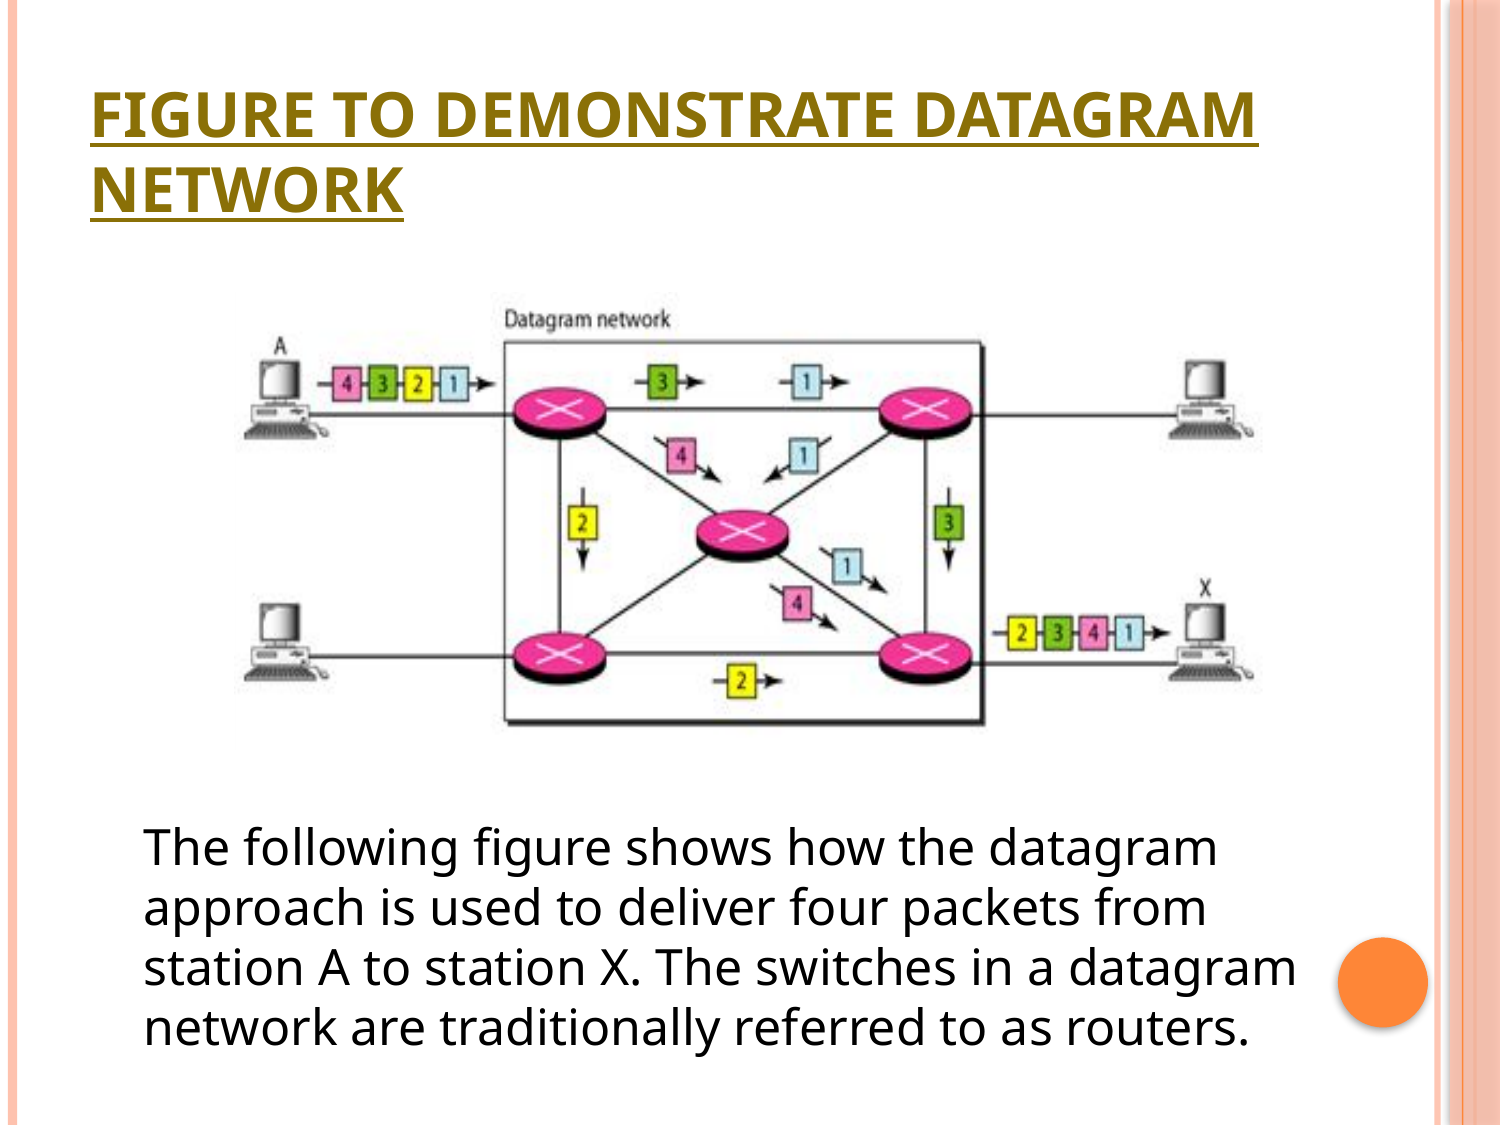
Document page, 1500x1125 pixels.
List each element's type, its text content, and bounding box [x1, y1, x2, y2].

title FIGURE TO DEMONSTRATE DATAGRAM NETWORK [75, 45, 1300, 233]
text_box The following figure shows how the datagram approach is used to deliver four packets from station A to station X. The switches in a datagram network are traditionally referred to as routers. [128, 808, 1383, 1064]
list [233, 292, 1278, 751]
